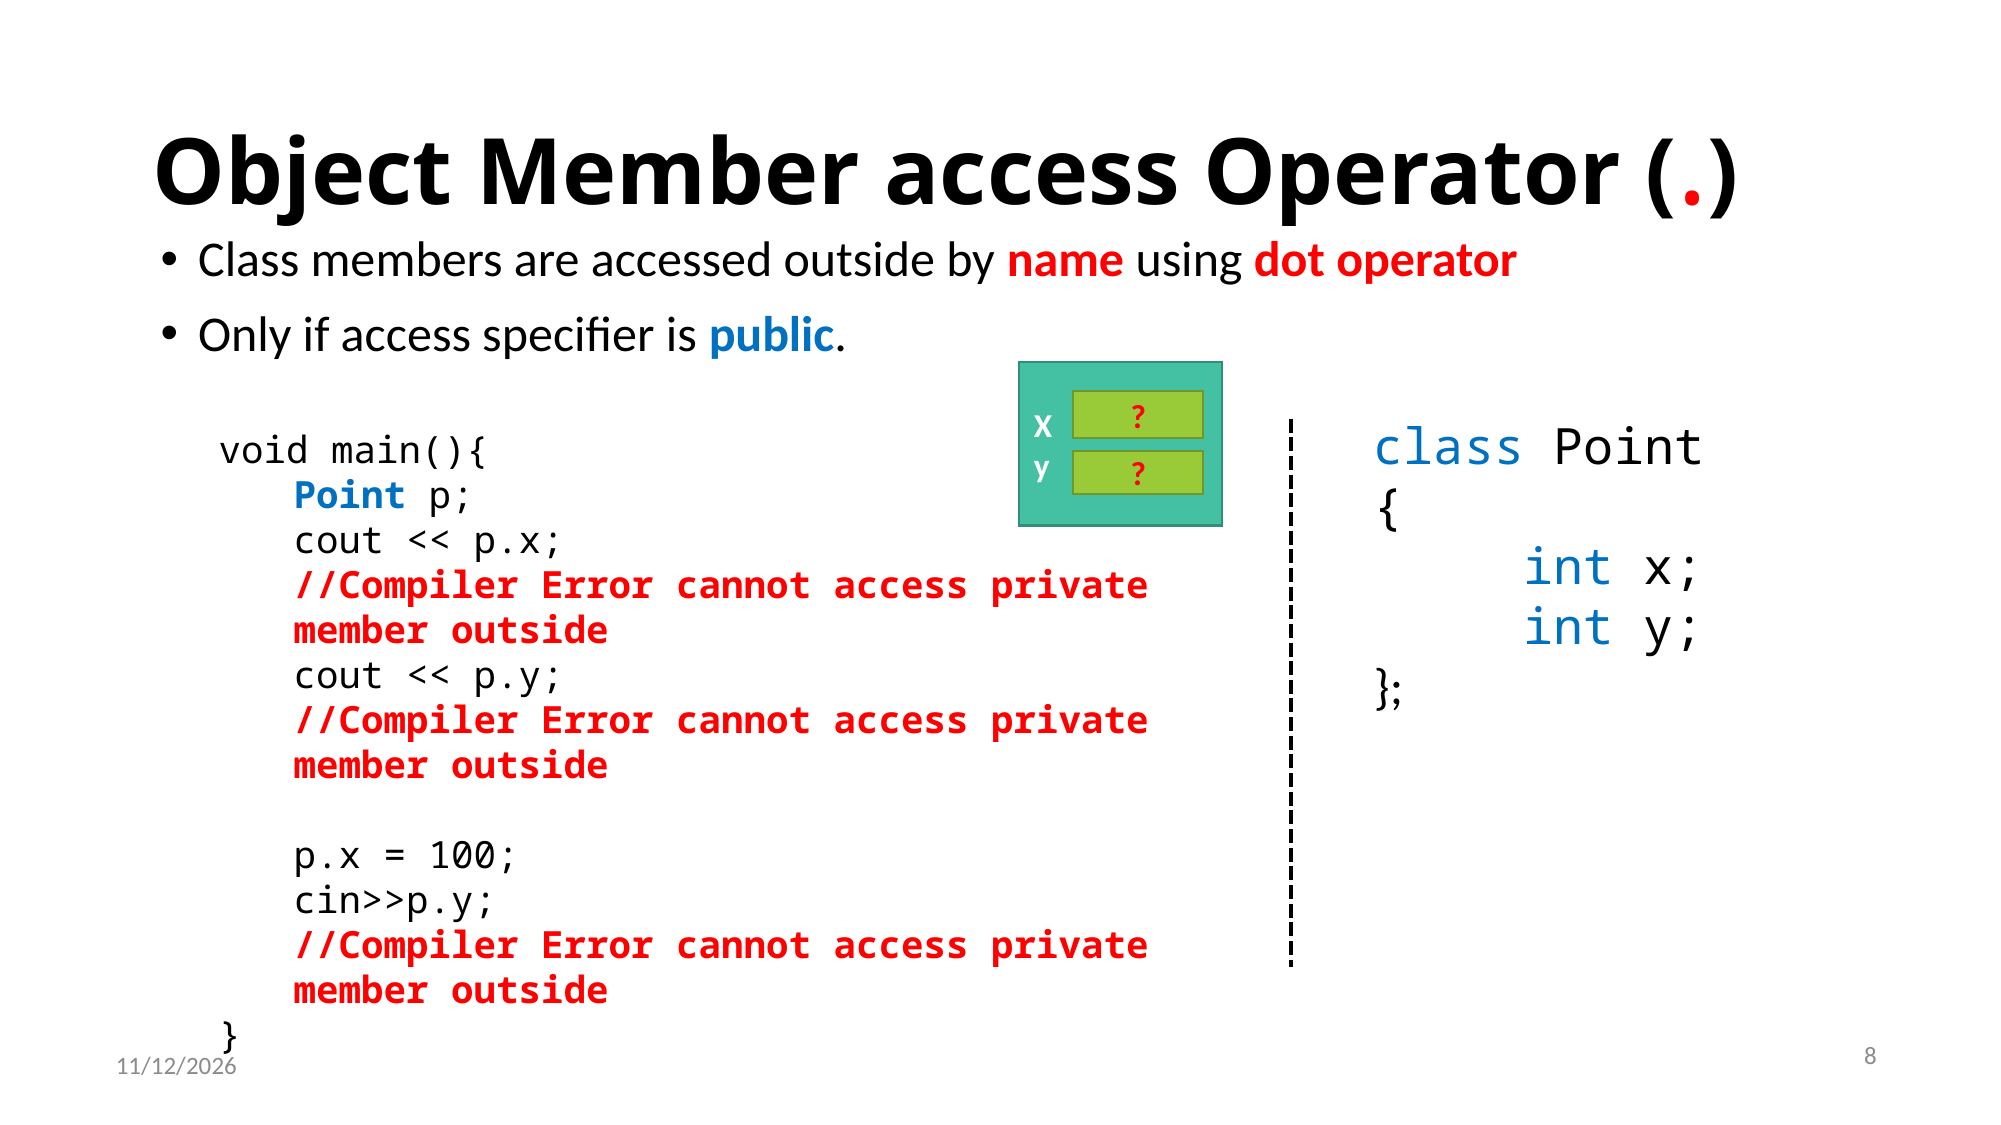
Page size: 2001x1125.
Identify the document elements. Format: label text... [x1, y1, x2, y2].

text_box class Point { int x; int y; }; [1359, 406, 1768, 722]
text_box void main(){ Point p; cout << p.x; //Compiler Error cannot access private member outside cout << p.y; //Compiler Error cannot access private member outside p.x = 100; cin>>p.y; //Compiler Error cannot access private member outside } [203, 1014, 1244, 1064]
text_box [1019, 361, 1223, 526]
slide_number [100, 1035, 551, 1096]
slide_number 8 [1441, 1024, 1892, 1085]
title Object Member access Operator (.) [137, 59, 1863, 278]
text_box Class members are accessed outside by name using dot operator Only if access specifier is public. [145, 226, 1905, 1014]
